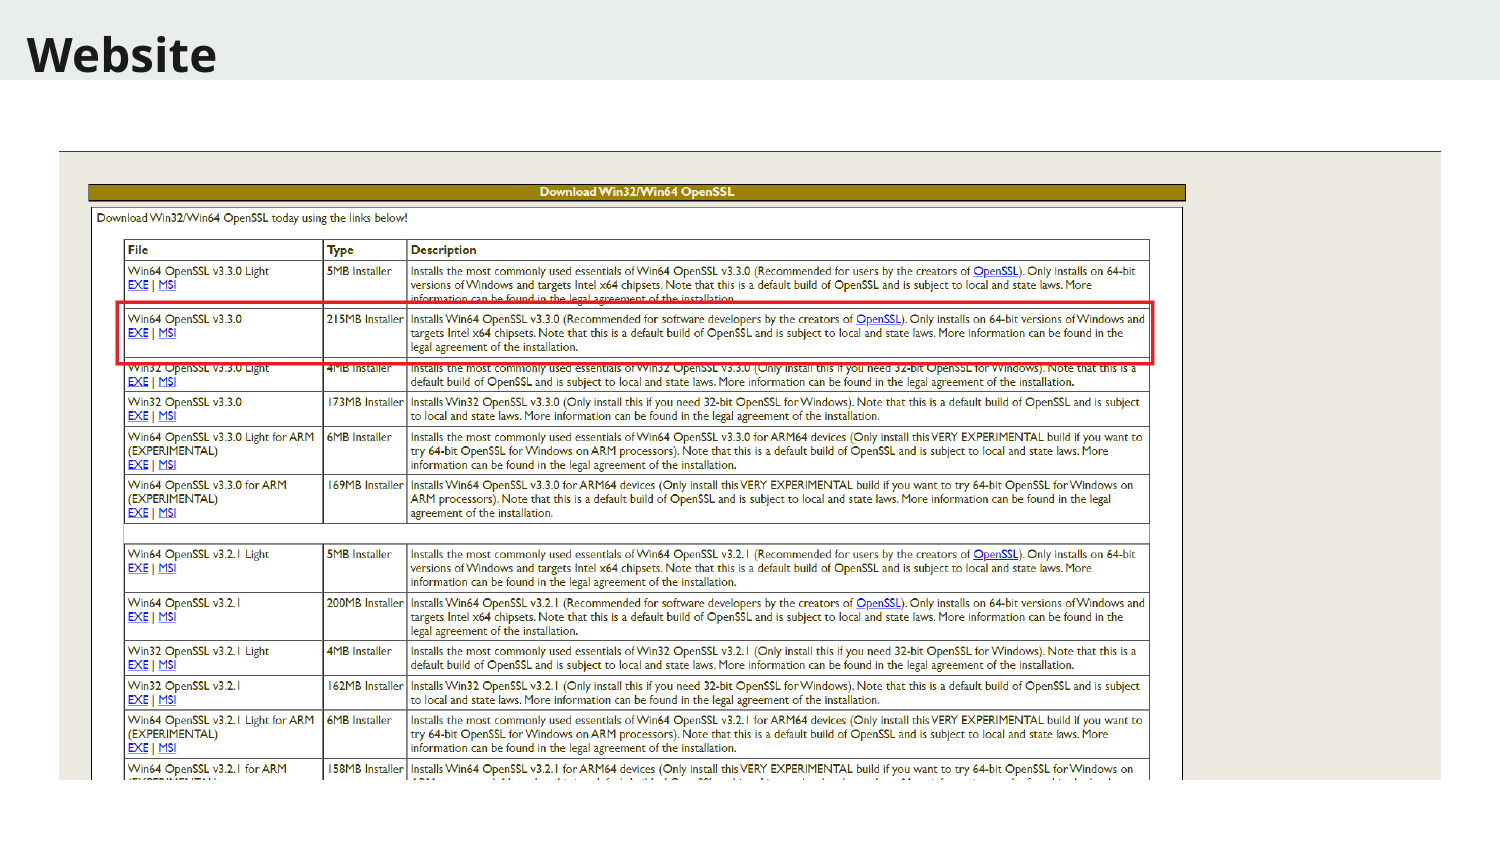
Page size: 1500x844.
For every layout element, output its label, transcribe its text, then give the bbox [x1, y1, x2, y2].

picture [59, 151, 1441, 781]
title Website [11, 10, 1274, 98]
